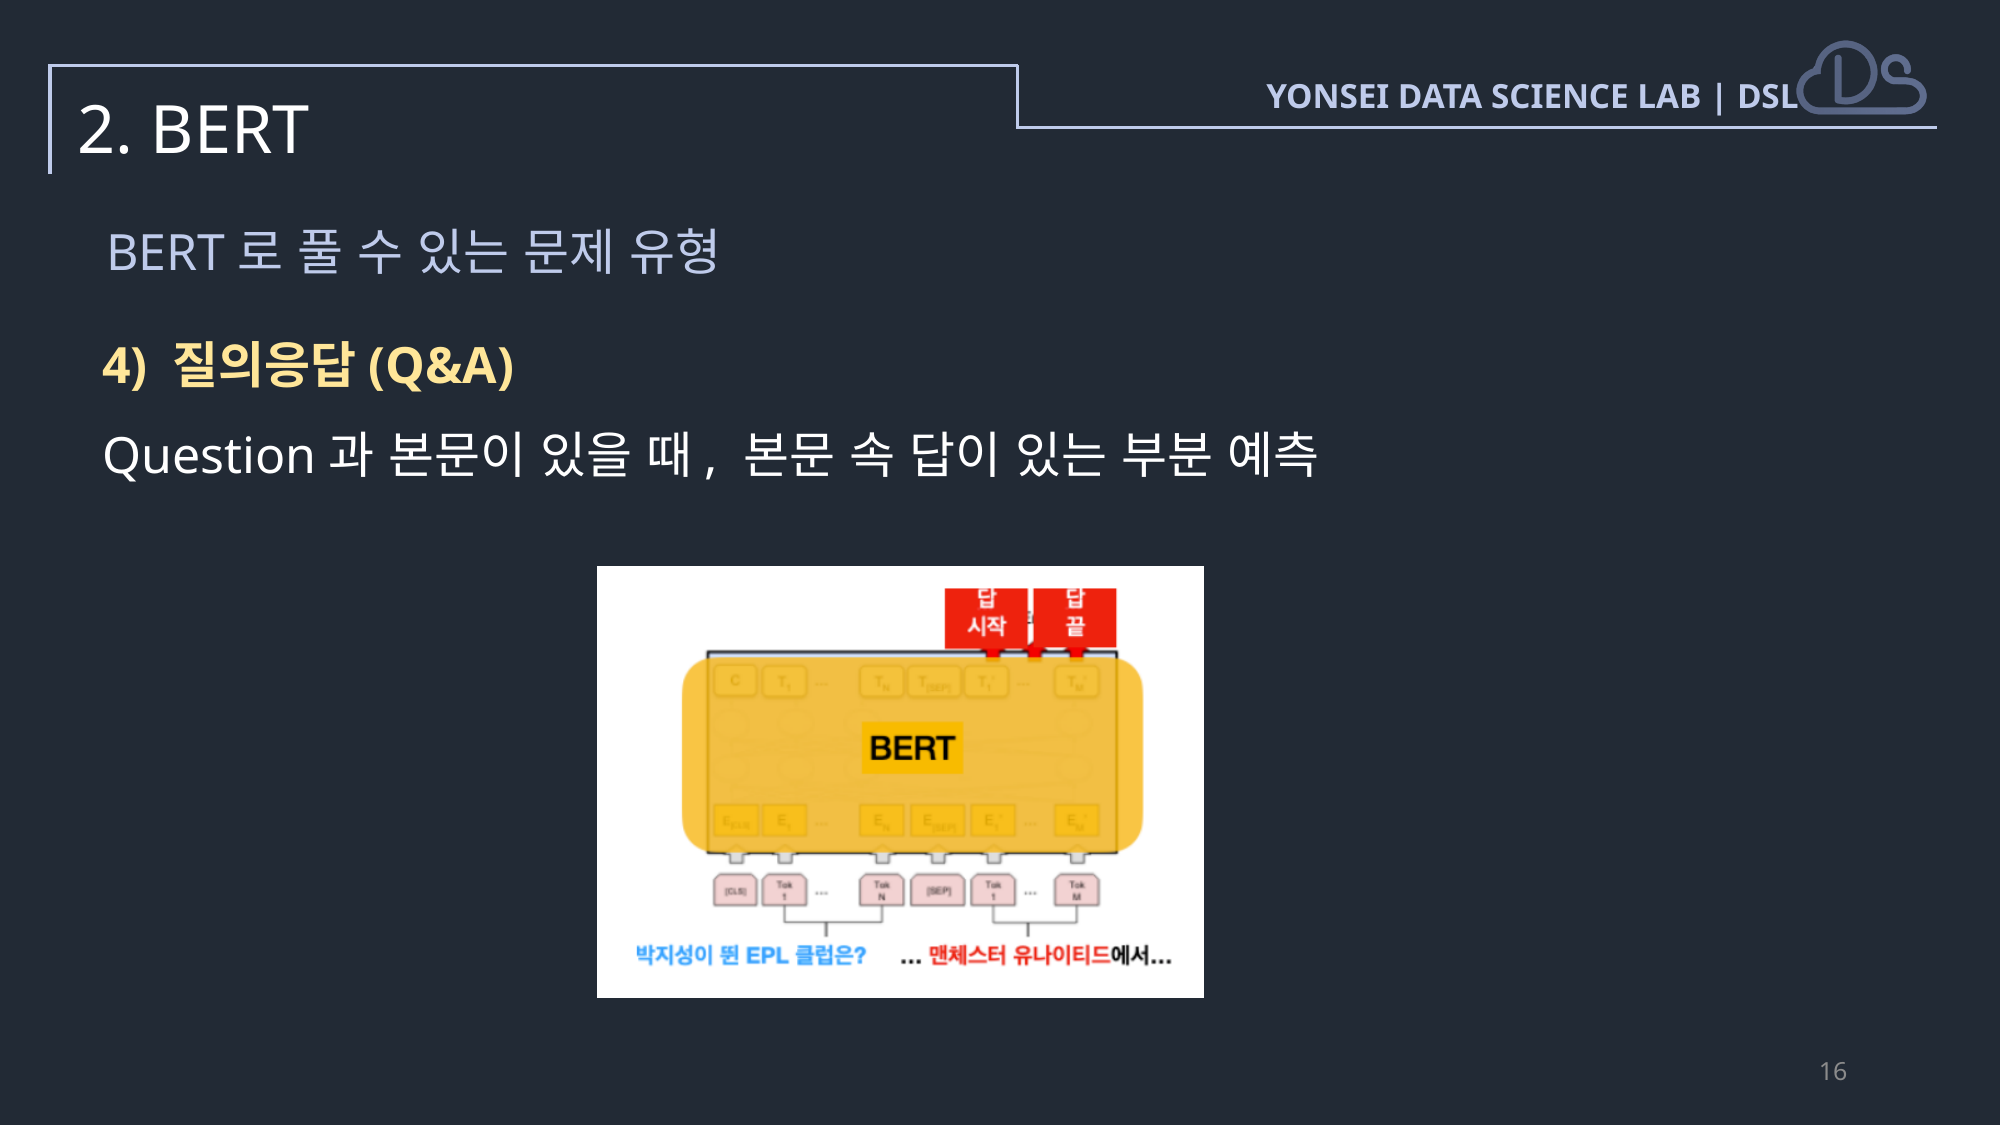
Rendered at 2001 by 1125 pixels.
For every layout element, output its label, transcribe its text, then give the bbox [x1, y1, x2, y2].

picture [1784, 35, 1938, 128]
picture [597, 566, 1204, 998]
text_box 4) 질의응답(Q&A) Question과 본문이 있을 때, 본문 속 답이 있는 부분 예측 [87, 326, 1816, 491]
text_box YONSEI DATA SCIENCE LAB | DSL [1251, 68, 1784, 123]
text_box BERT로 풀 수 있는 문제 유형 [91, 213, 1785, 288]
text_box 2. BERT [62, 79, 784, 175]
slide_number 16 [1412, 1042, 1863, 1103]
